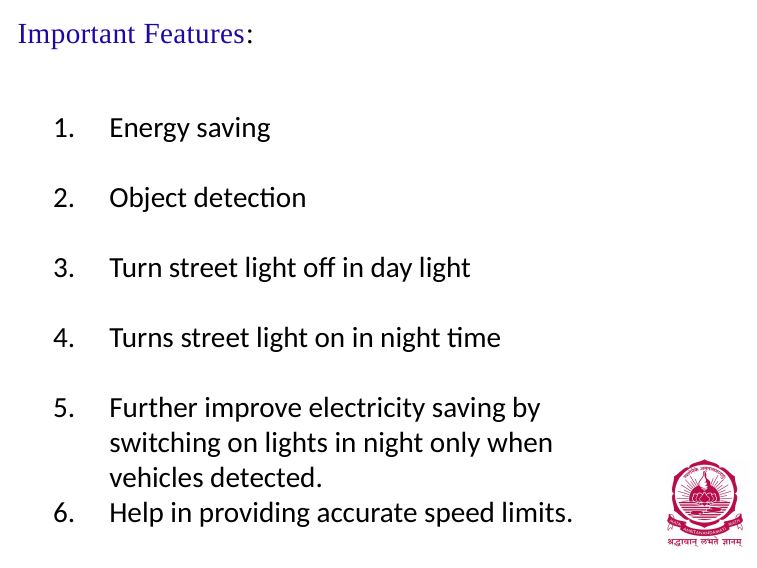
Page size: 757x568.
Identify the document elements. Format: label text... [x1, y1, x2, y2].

picture [667, 459, 750, 547]
subtitle Energy saving Object detection Turn street light off in day light Turns street light on in night time Further improve electricity saving by switching on lights in night only when vehicles detected. Help in providing accurate speed limits. [53, 108, 629, 568]
title Important Features: [15, 11, 741, 110]
